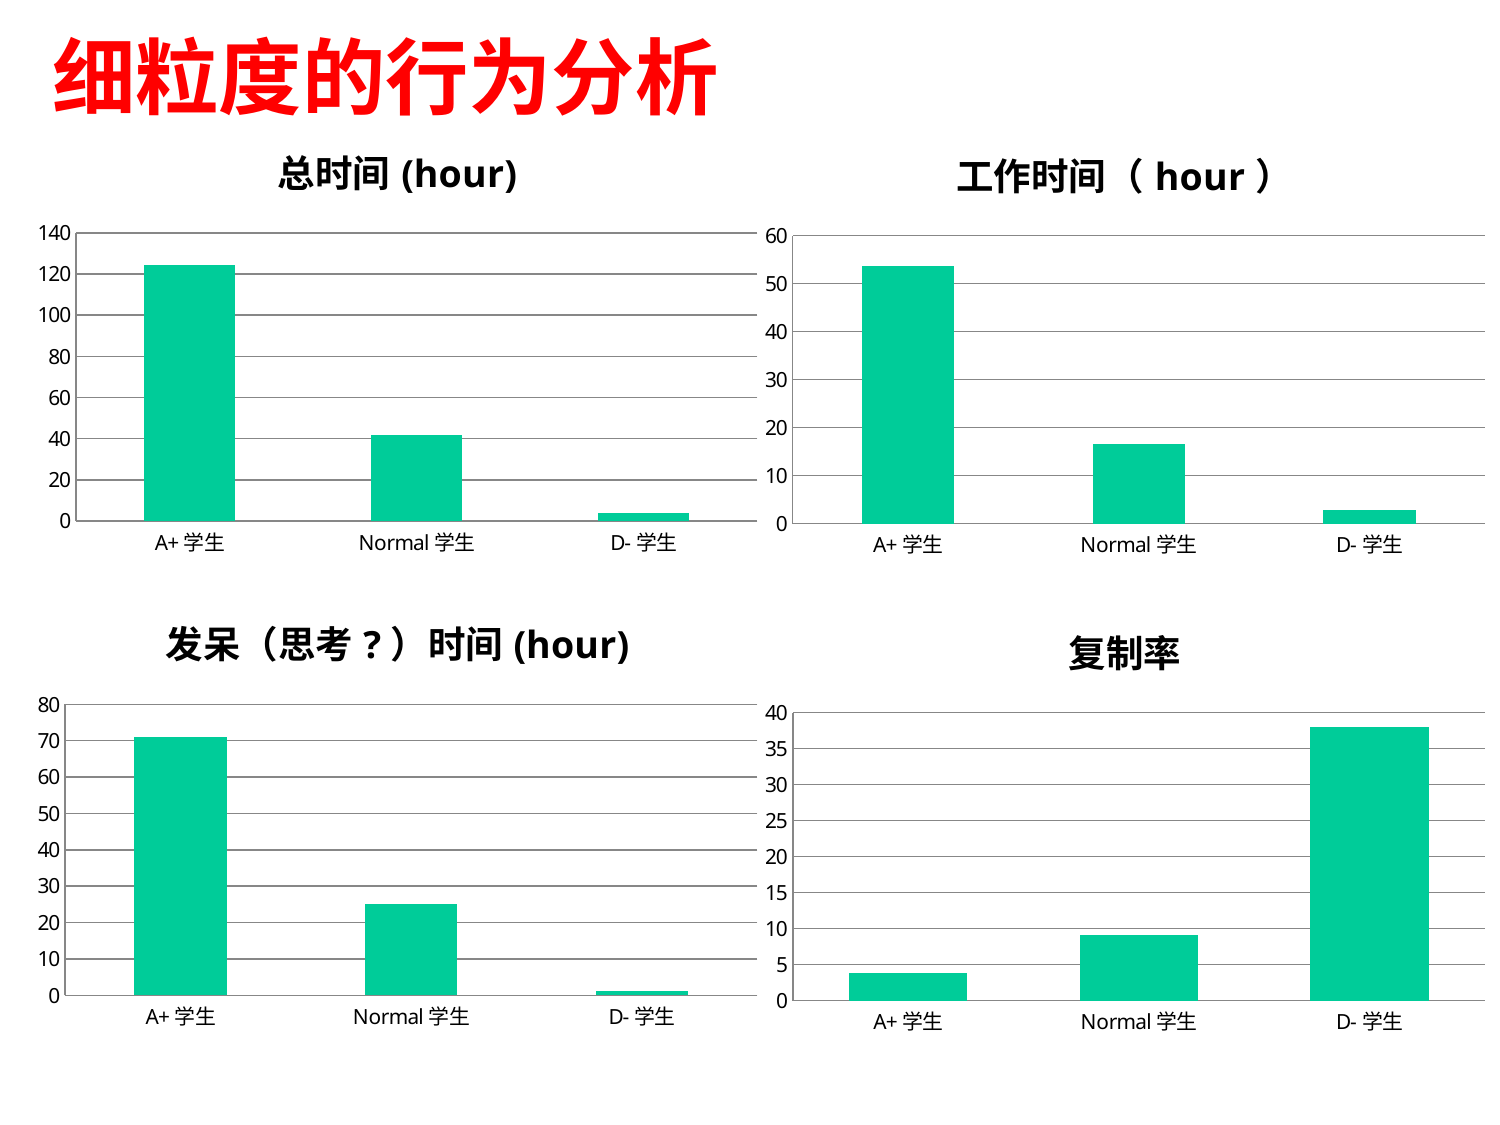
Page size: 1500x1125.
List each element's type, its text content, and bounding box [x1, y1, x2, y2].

chart [22, 115, 1500, 569]
title 细粒度的行为分析 [37, 31, 1415, 116]
chart [22, 589, 1500, 1046]
